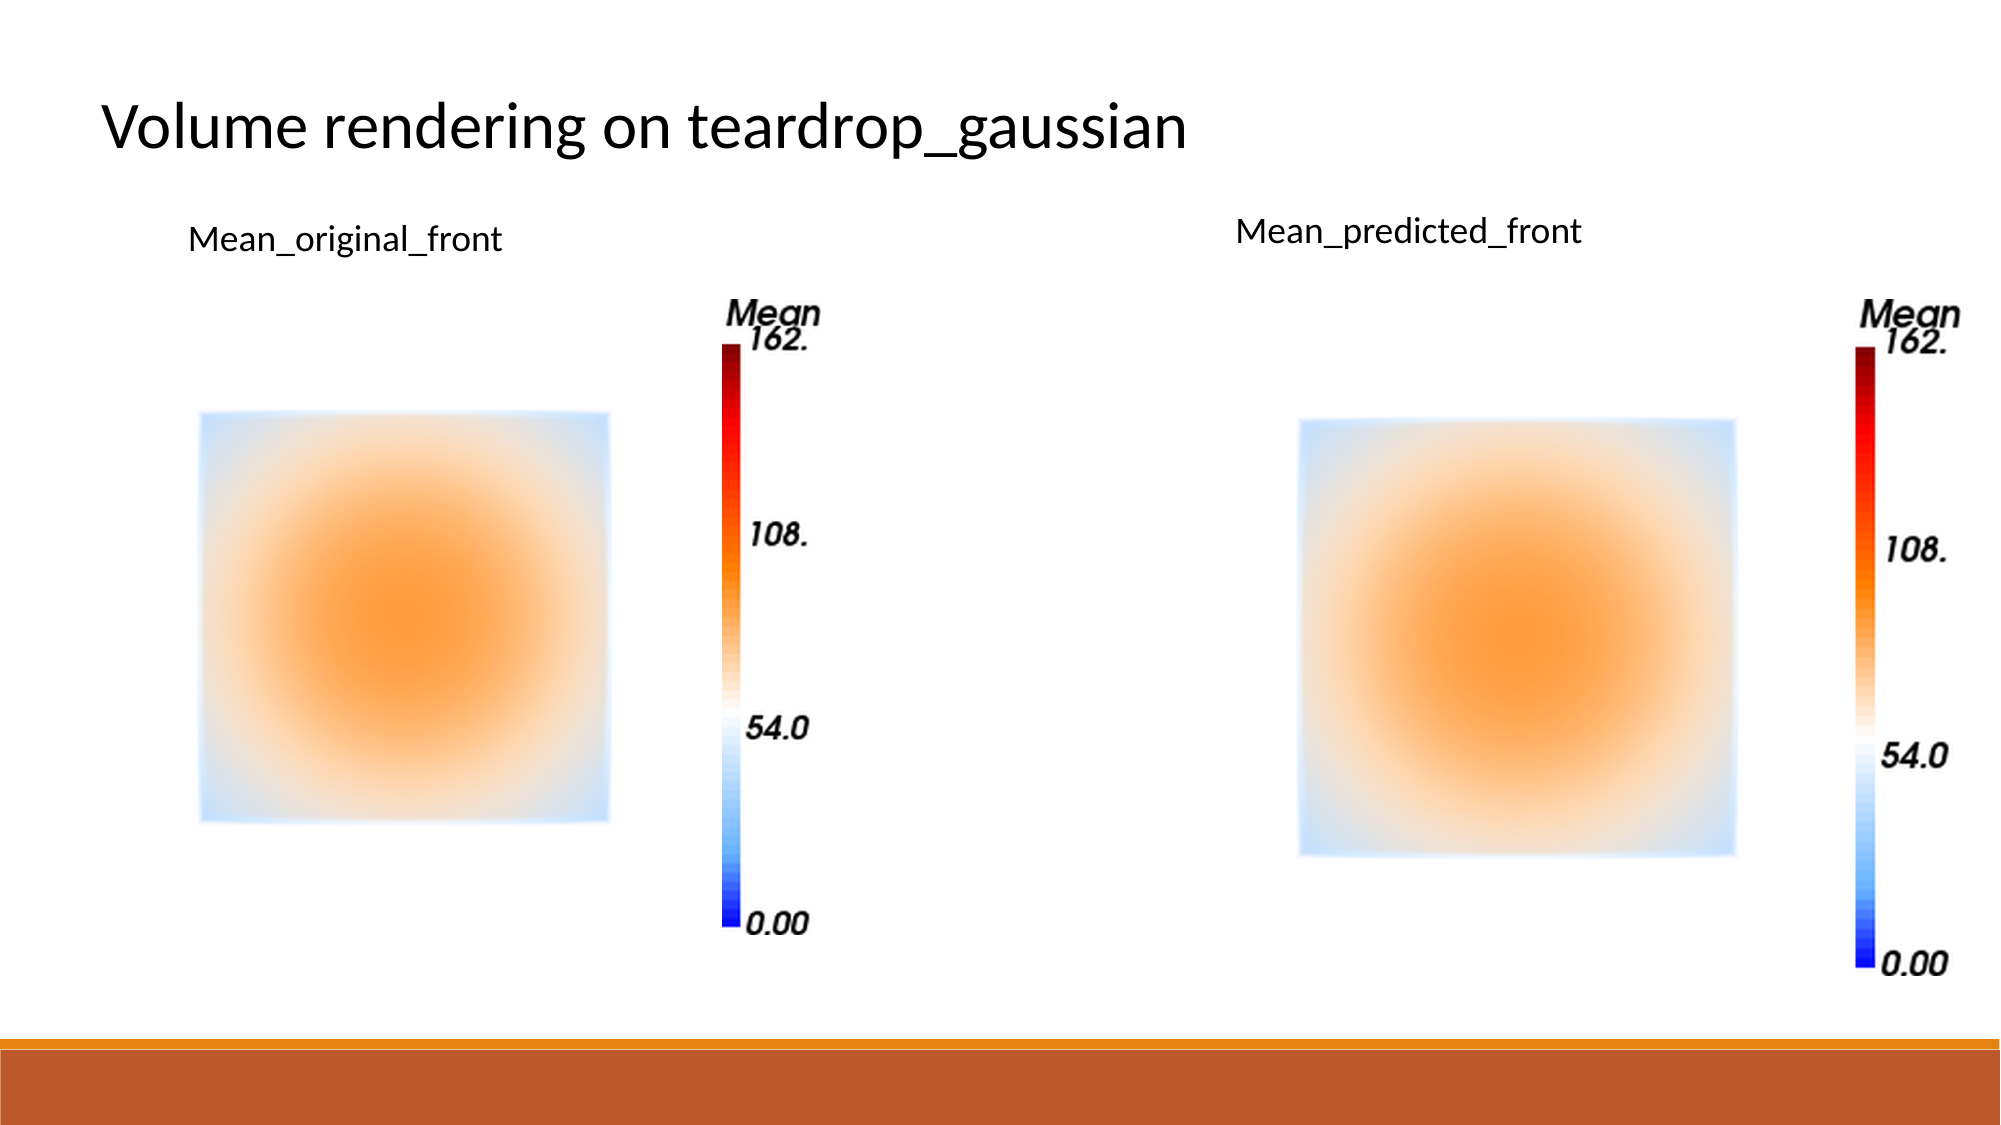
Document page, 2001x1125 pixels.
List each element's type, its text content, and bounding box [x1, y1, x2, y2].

text_box Volume rendering on teardrop_gaussian [87, 74, 1426, 249]
text_box Mean_predicted_front [1220, 198, 1912, 259]
picture [86, 299, 822, 936]
picture [1178, 299, 1961, 977]
text_box Mean_original_front [173, 206, 864, 267]
